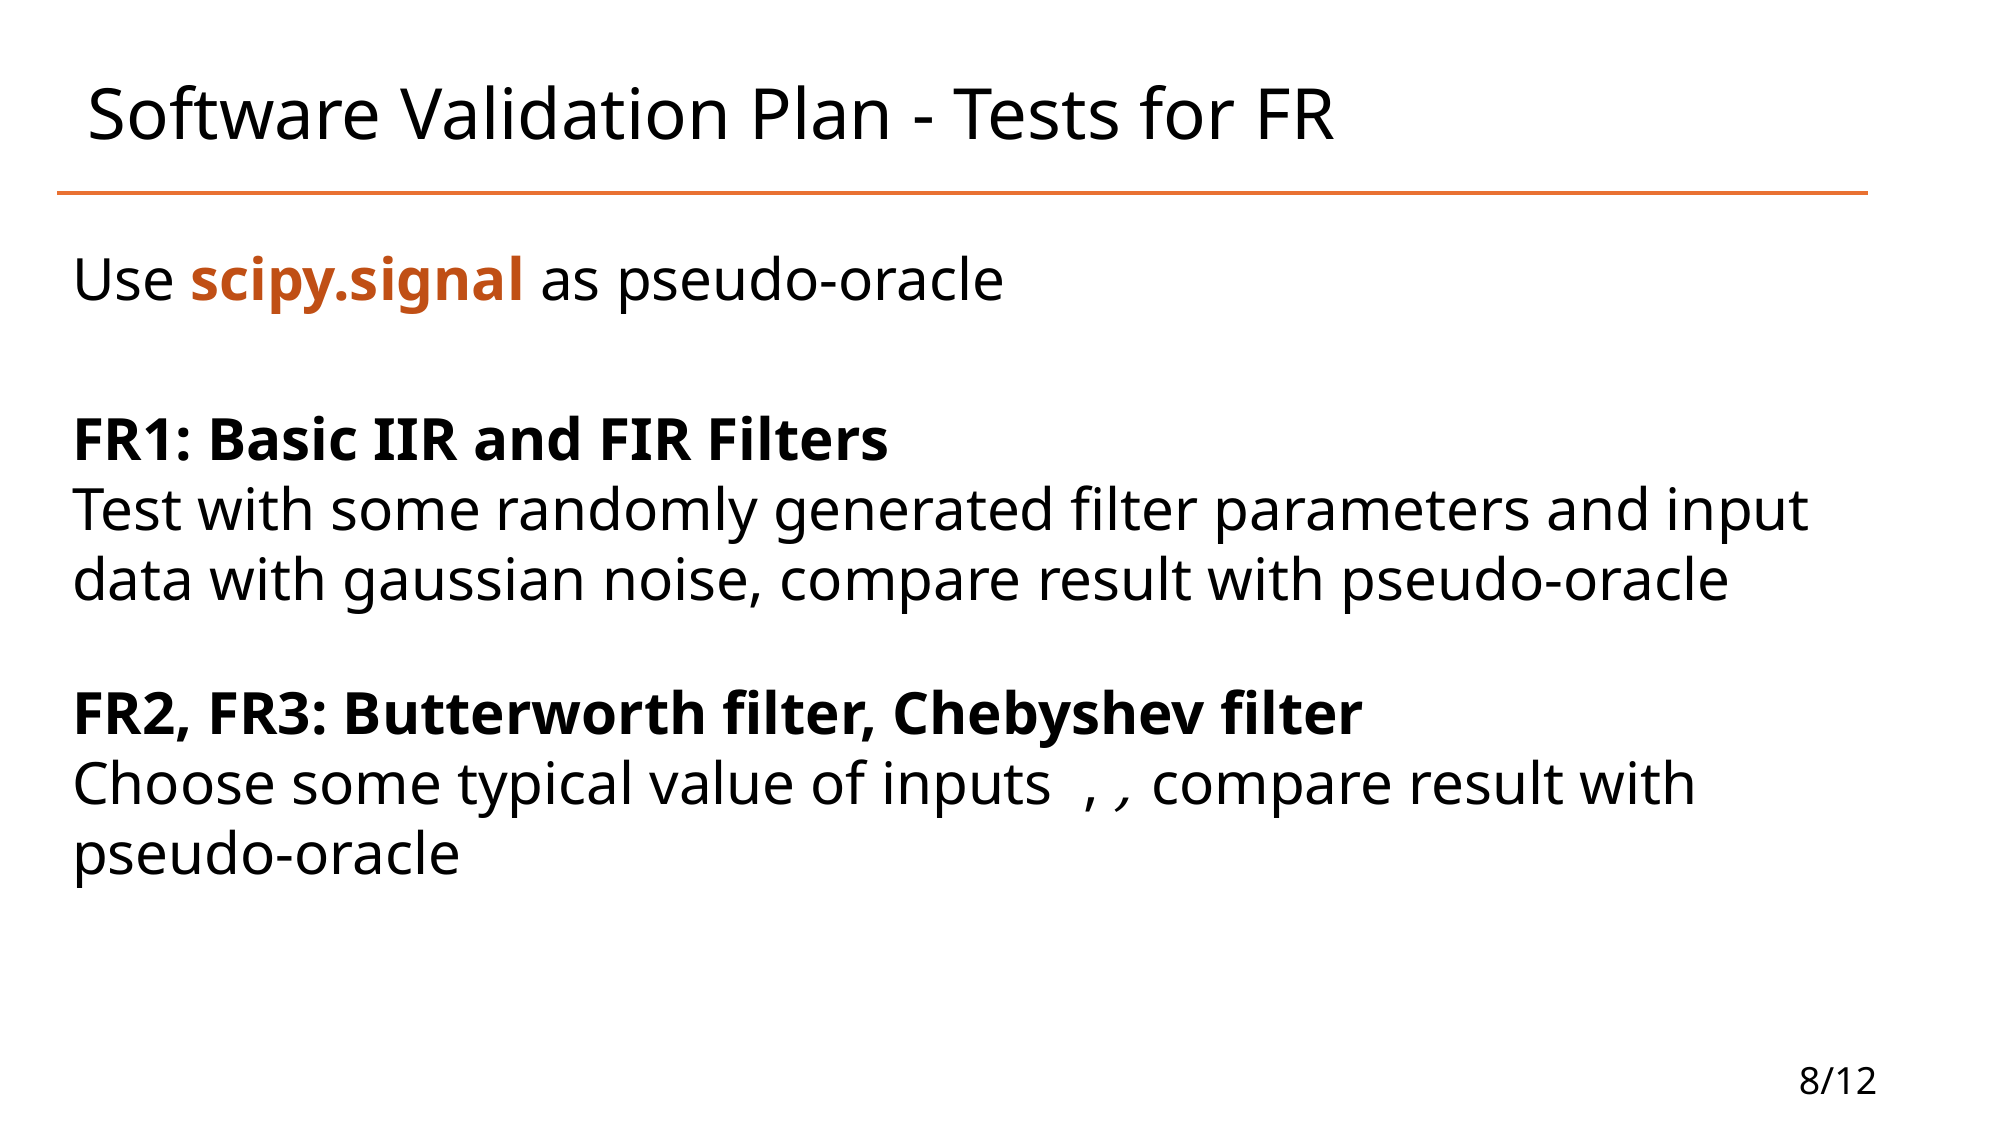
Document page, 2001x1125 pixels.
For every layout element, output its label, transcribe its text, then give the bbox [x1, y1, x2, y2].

text_box FR1: Basic IIR and FIR Filters Test with some randomly generated filter parameters and input data with gaussian noise, compare result with pseudo-oracle [57, 394, 1868, 620]
text_box 8/12 [1784, 1049, 1893, 1109]
text_box Use scipy.signal as pseudo-oracle [57, 234, 1868, 390]
title Software Validation Plan - Tests for FR [72, 70, 1912, 163]
